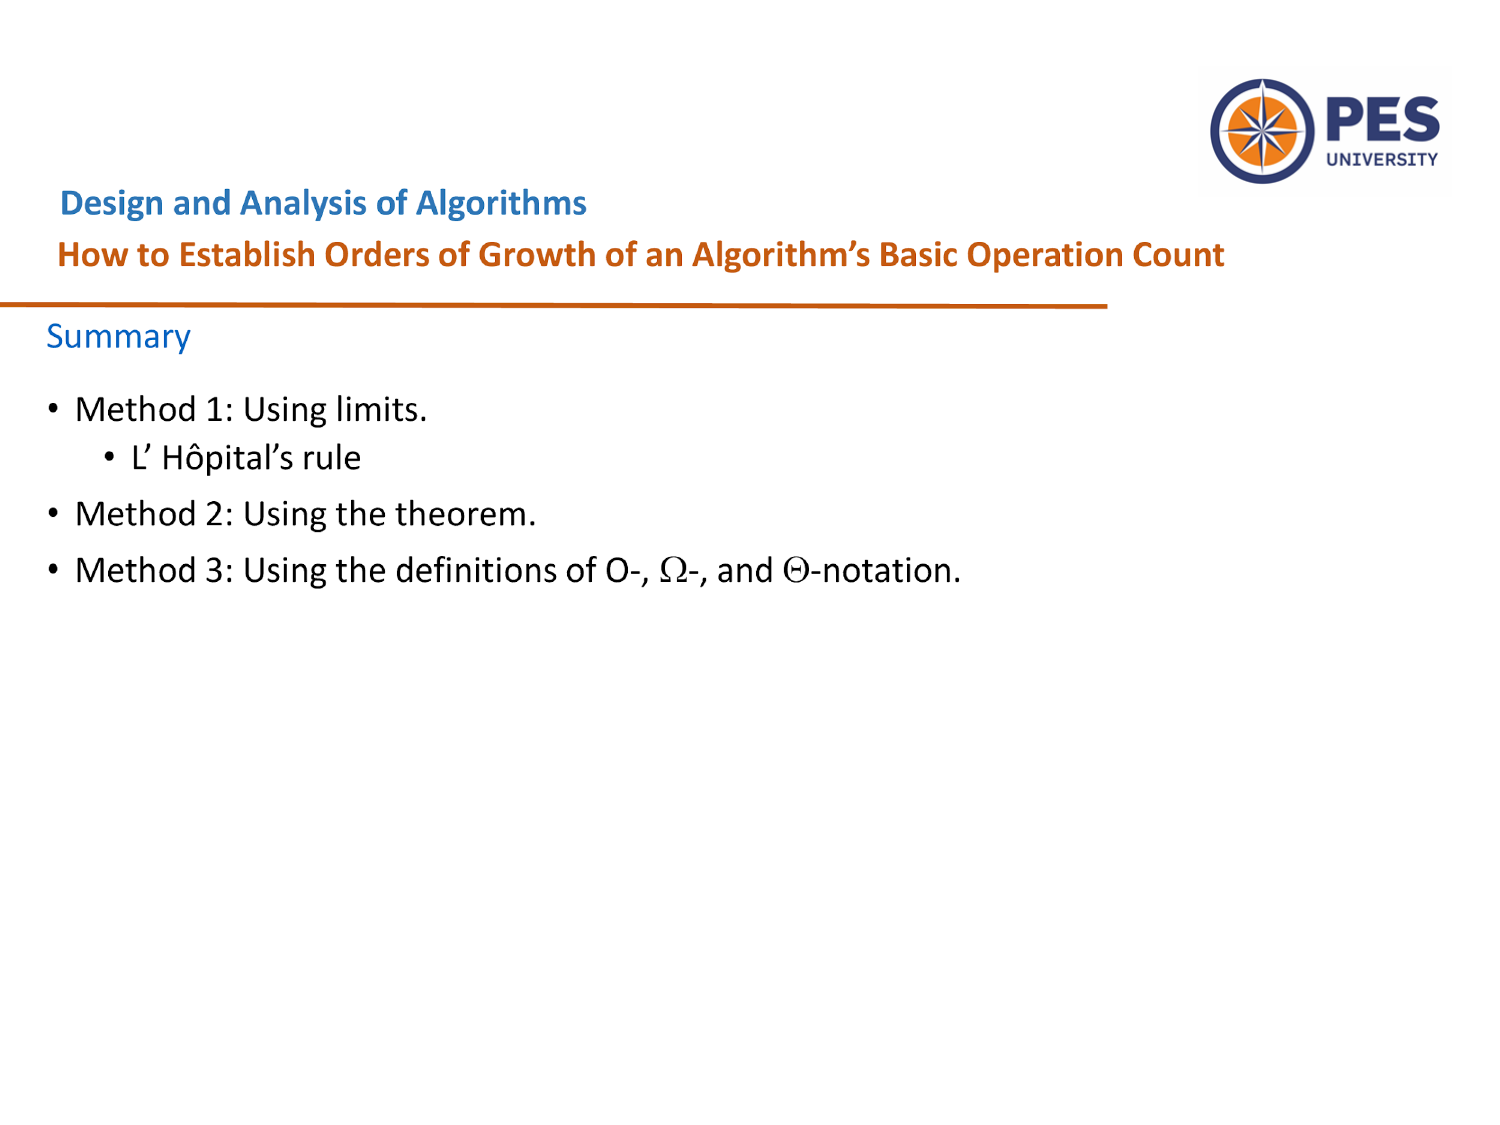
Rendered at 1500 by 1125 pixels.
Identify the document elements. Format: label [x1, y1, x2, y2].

picture [0, 66, 1453, 987]
